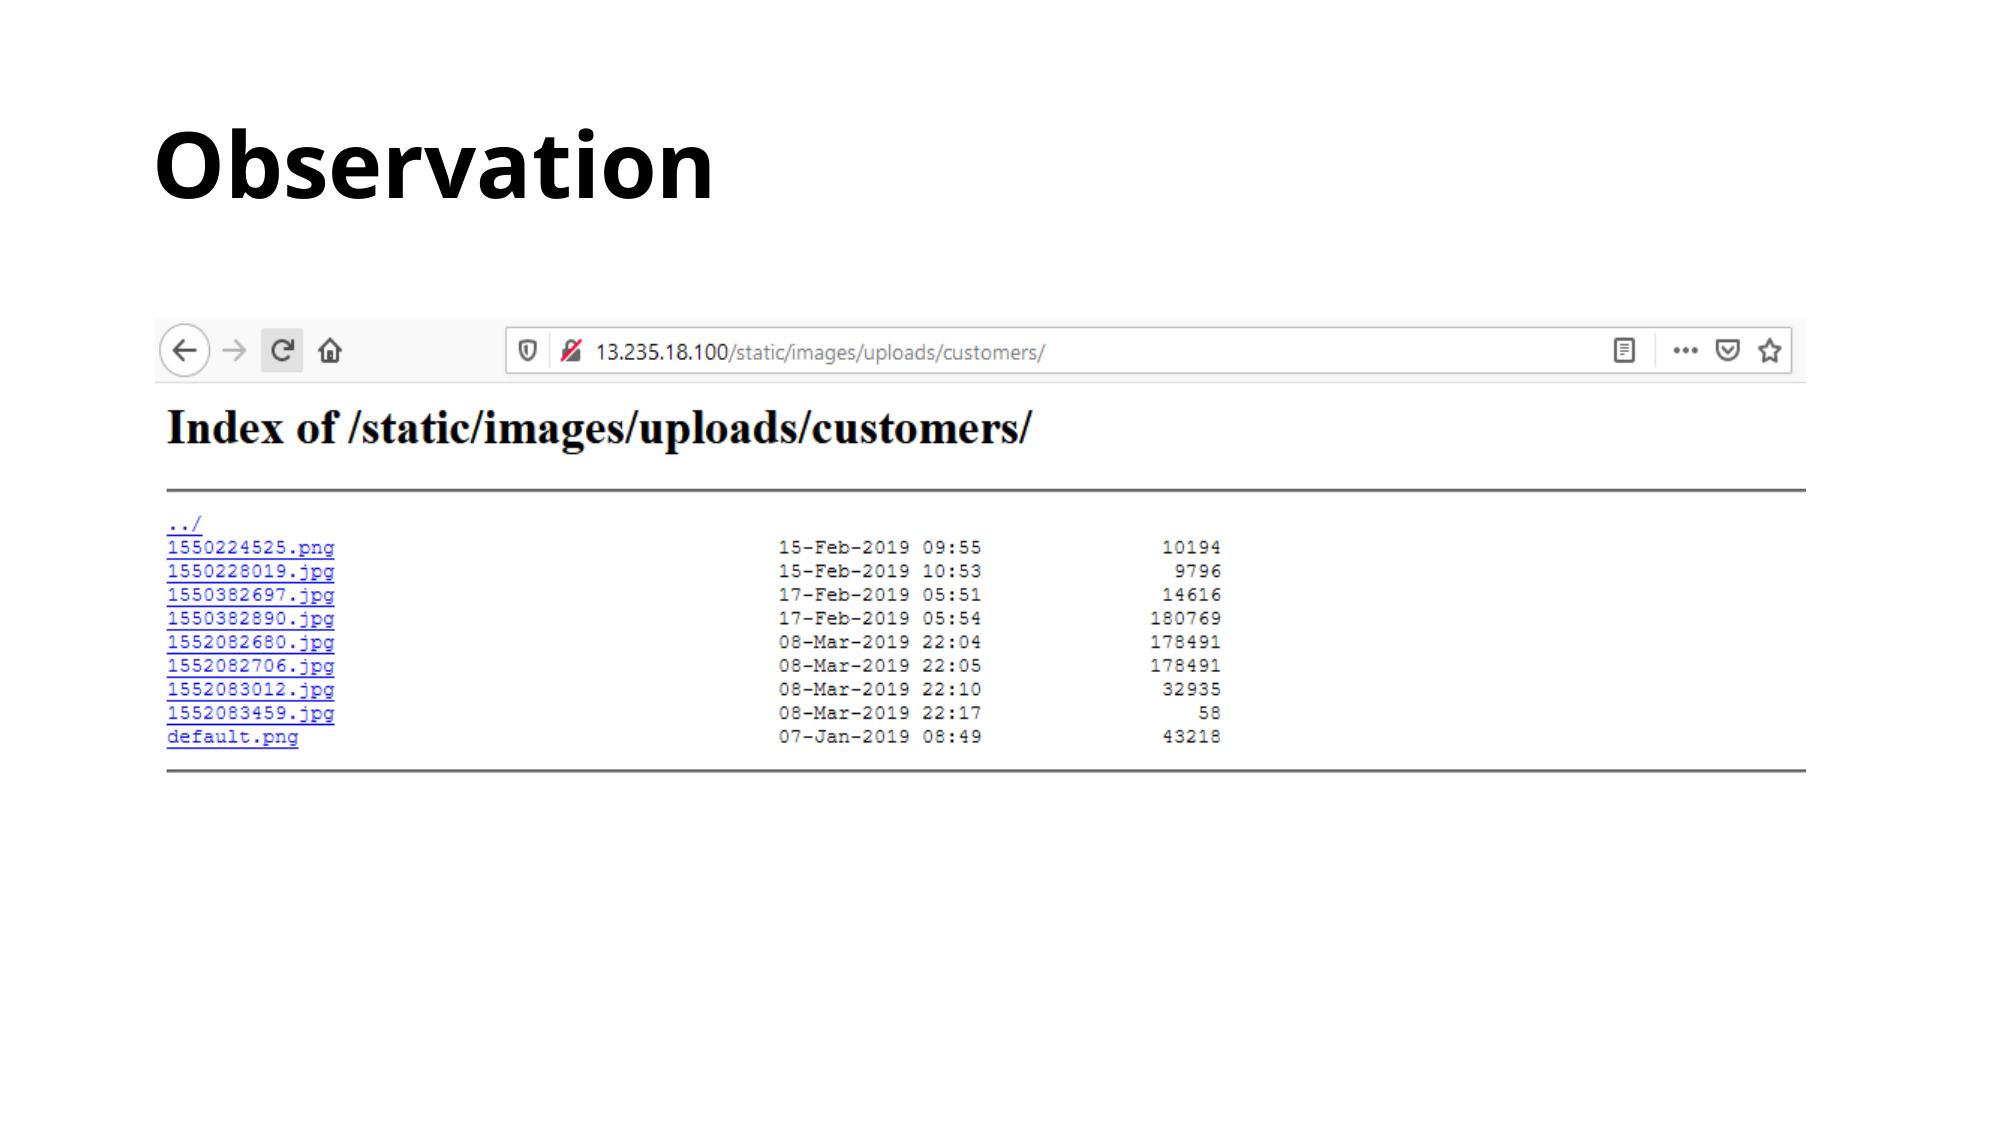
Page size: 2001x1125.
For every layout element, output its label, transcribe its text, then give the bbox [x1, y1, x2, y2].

title Observation [137, 59, 1863, 278]
picture [155, 319, 1806, 776]
